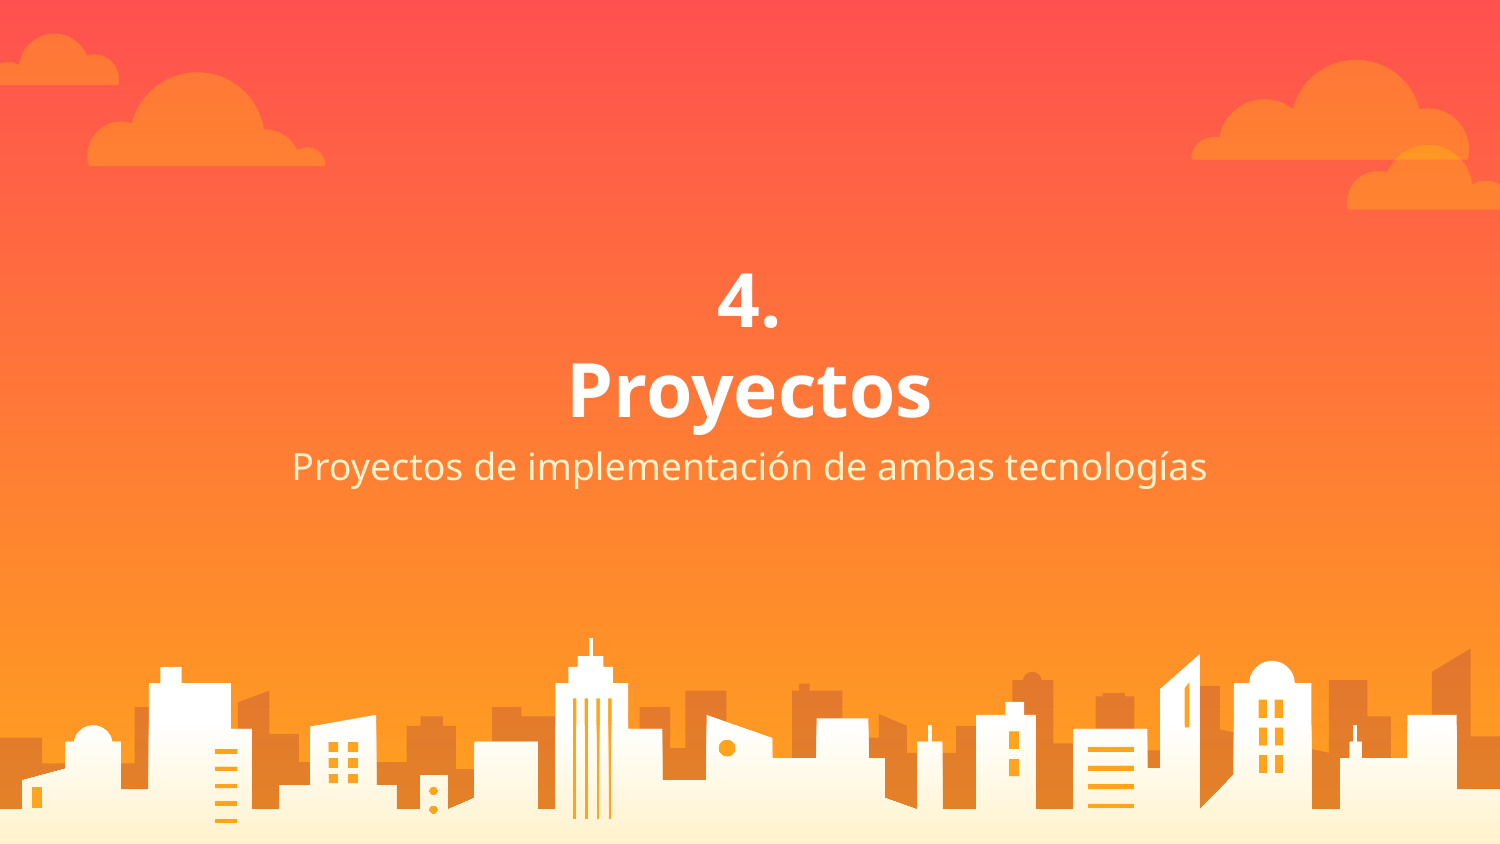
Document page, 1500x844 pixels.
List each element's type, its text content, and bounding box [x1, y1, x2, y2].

subtitle Proyectos de implementación de ambas tecnologías [275, 428, 1225, 558]
title 4. Proyectos [275, 247, 1225, 428]
